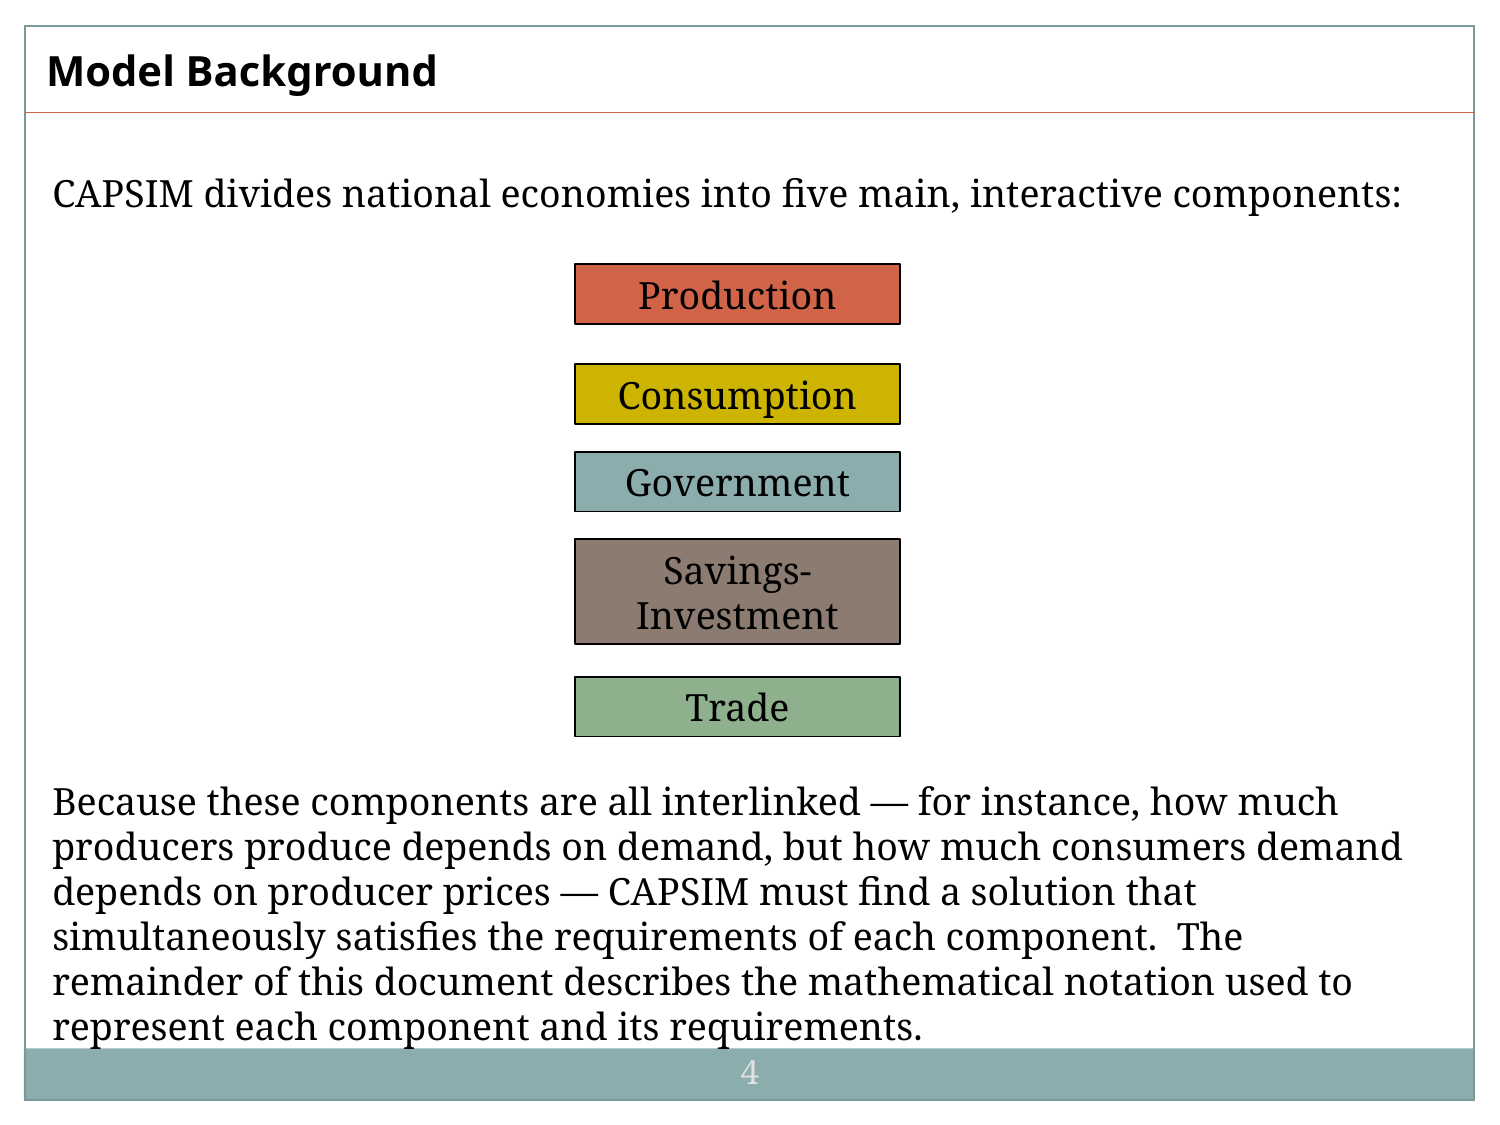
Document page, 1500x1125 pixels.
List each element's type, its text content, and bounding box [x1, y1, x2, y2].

text_box Government [574, 451, 901, 512]
slide_number 4 [699, 1055, 800, 1110]
text_box CAPSIM divides national economies into five main, interactive components: [37, 162, 1450, 223]
text_box Trade [574, 676, 901, 737]
text_box Because these components are all interlinked — for instance, how much producers produce depends on demand, but how much consumers demand depends on producer prices — CAPSIM must find a solution that simultaneously satisfies the requirements of each component. The remainder of this document describes the mathematical notation used to represent each component and its requirements. [37, 770, 1450, 1055]
text_box Model Background [31, 37, 453, 103]
text_box Savings-Investment [574, 538, 901, 645]
text_box Consumption [574, 363, 901, 425]
text_box Production [574, 263, 901, 325]
